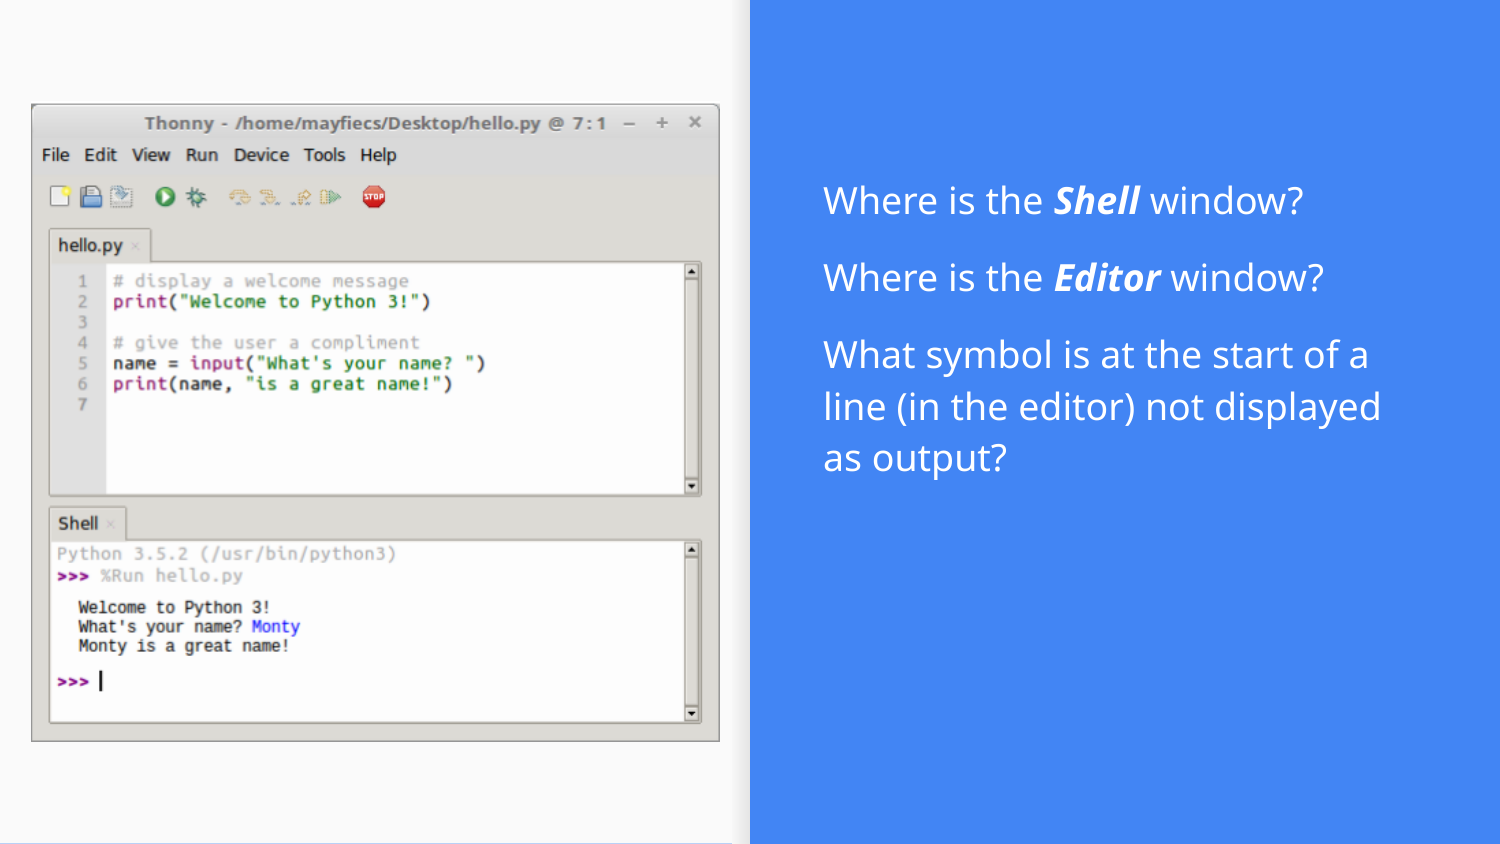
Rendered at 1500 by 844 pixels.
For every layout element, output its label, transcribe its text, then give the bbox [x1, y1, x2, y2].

text_box Where is the Shell window? Where is the Editor window? What symbol is at the start of a line (in the editor) not displayed as output? [808, 155, 1435, 555]
picture [31, 101, 720, 743]
